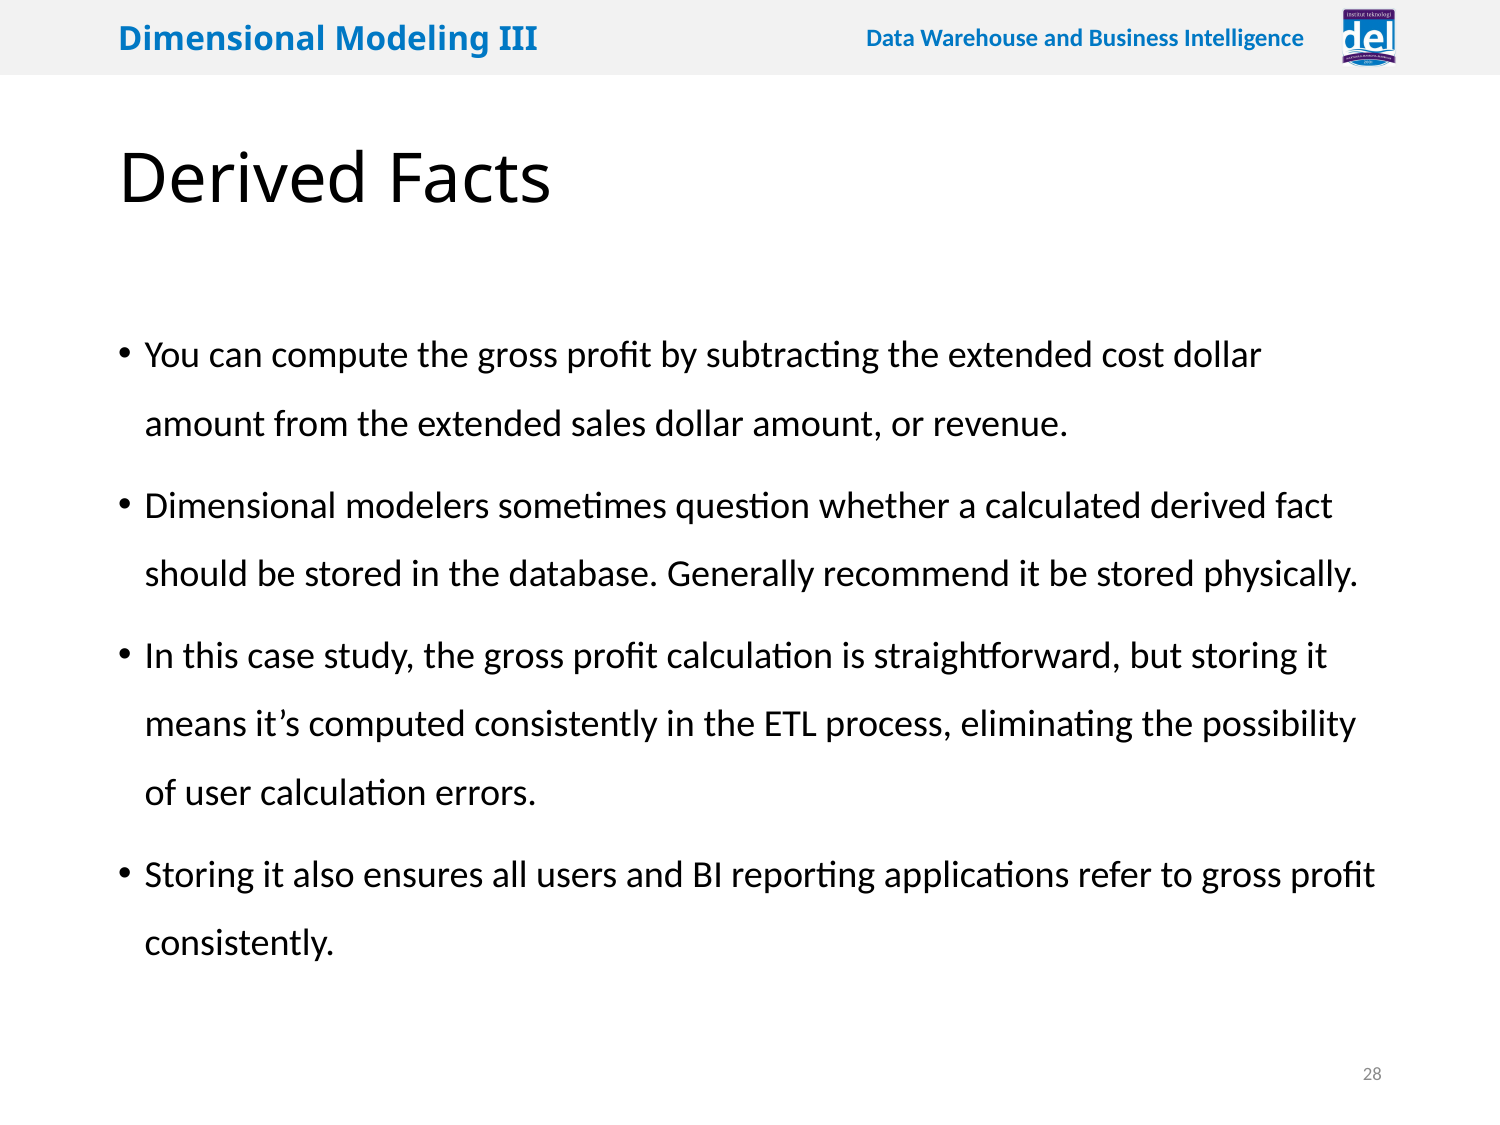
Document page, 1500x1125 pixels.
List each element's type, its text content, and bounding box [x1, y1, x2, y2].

list You can compute the gross profit by subtracting the extended cost dollar amount from the extended sales dollar amount, or revenue. Dimensional modelers sometimes question whether a calculated derived fact should be stored in the database. Generally recommend it be stored physically. In this case study, the gross profit calculation is straightforward, but storing it means it’s computed consistently in the ETL process, eliminating the possibility of user calculation errors. Storing it also ensures all users and BI reporting applications refer to gross profit consistently. [103, 299, 1397, 1014]
picture [1344, 10, 1394, 65]
slide_number 28 [1059, 1042, 1397, 1103]
title Derived Facts [103, 82, 1397, 278]
